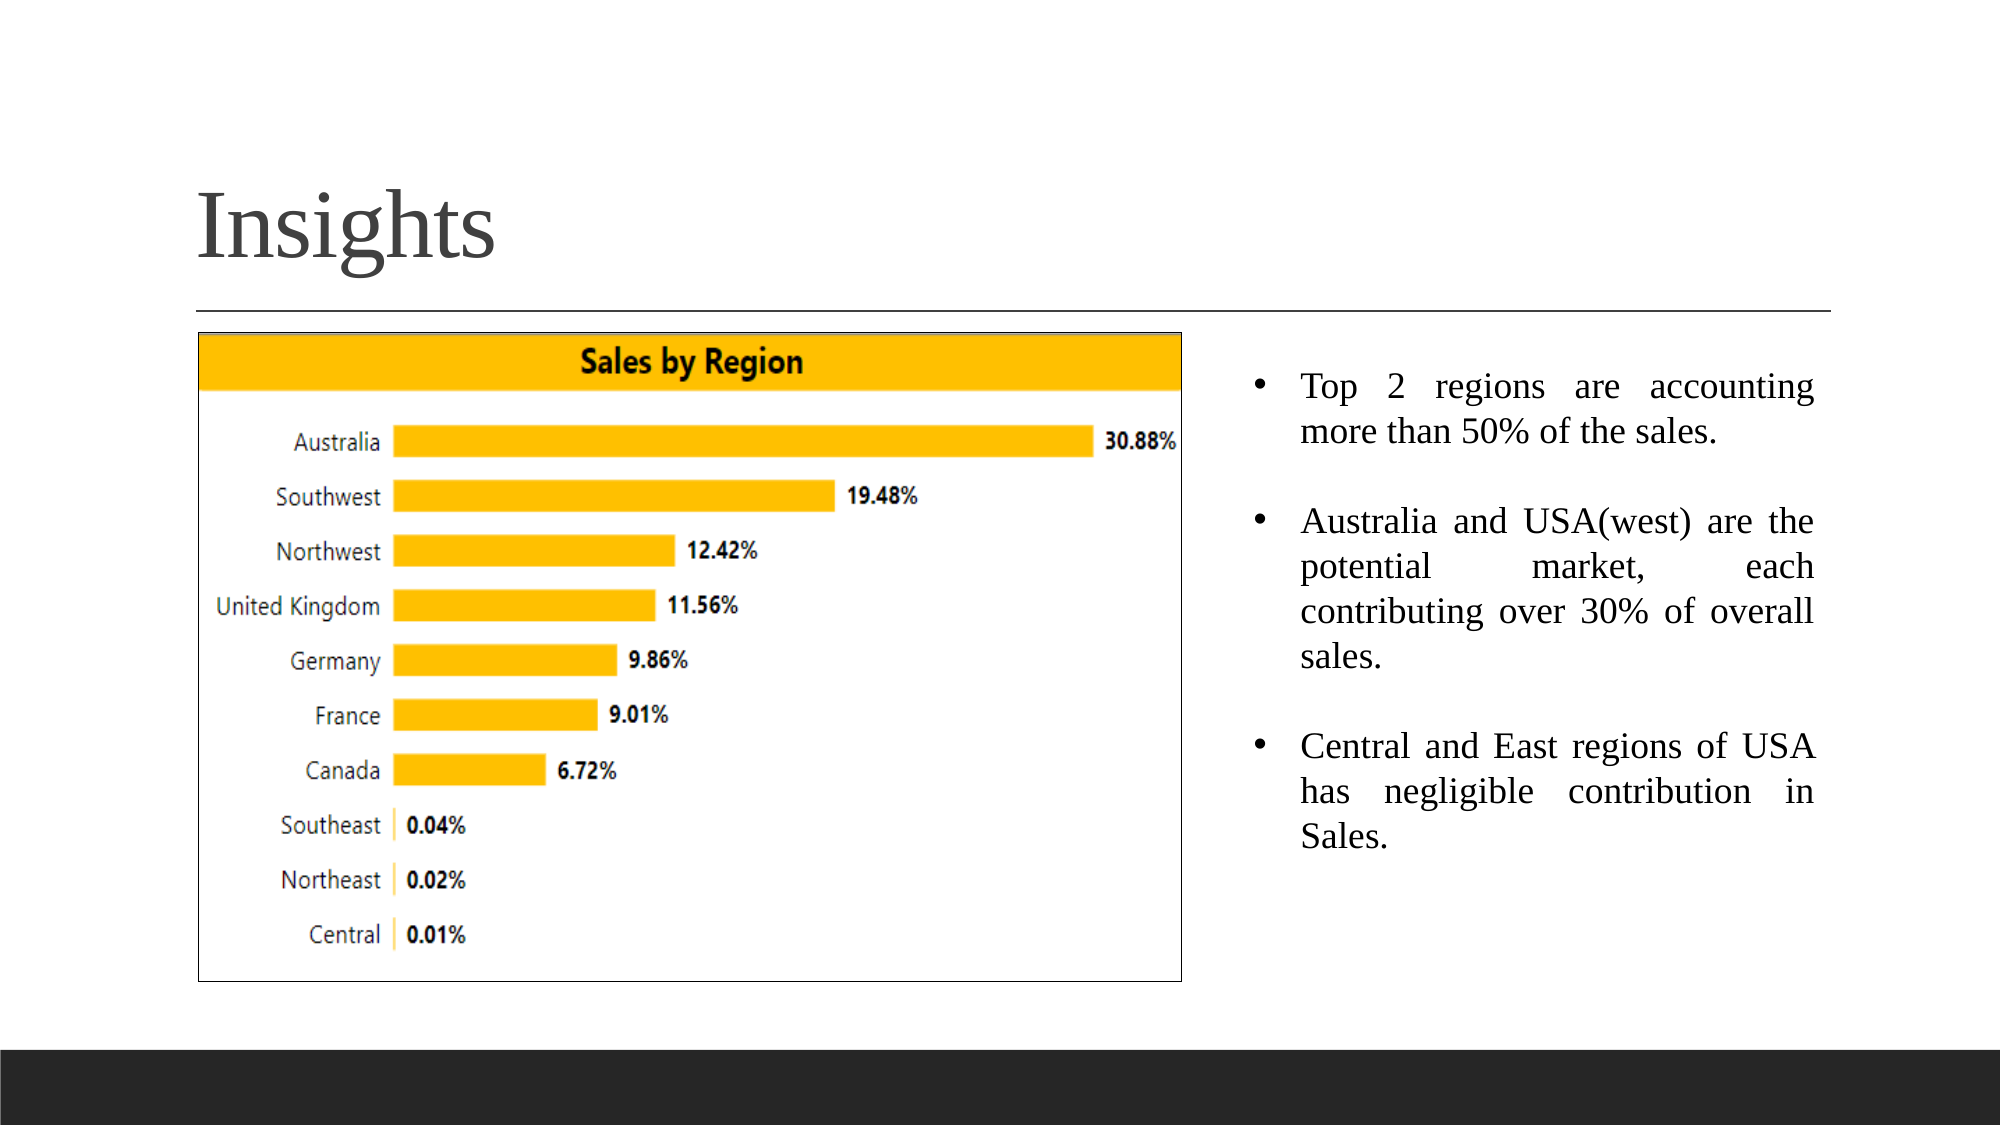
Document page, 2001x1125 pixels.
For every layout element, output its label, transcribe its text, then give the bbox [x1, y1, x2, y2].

title Insights [180, 47, 1830, 285]
text_box Top 2 regions are accounting more than 50% of the sales. Australia and USA(west) are the potential market, each contributing over 30% of overall sales. Central and East regions of USA has negligible contribution in Sales. [1238, 354, 1830, 864]
picture [198, 332, 1183, 983]
